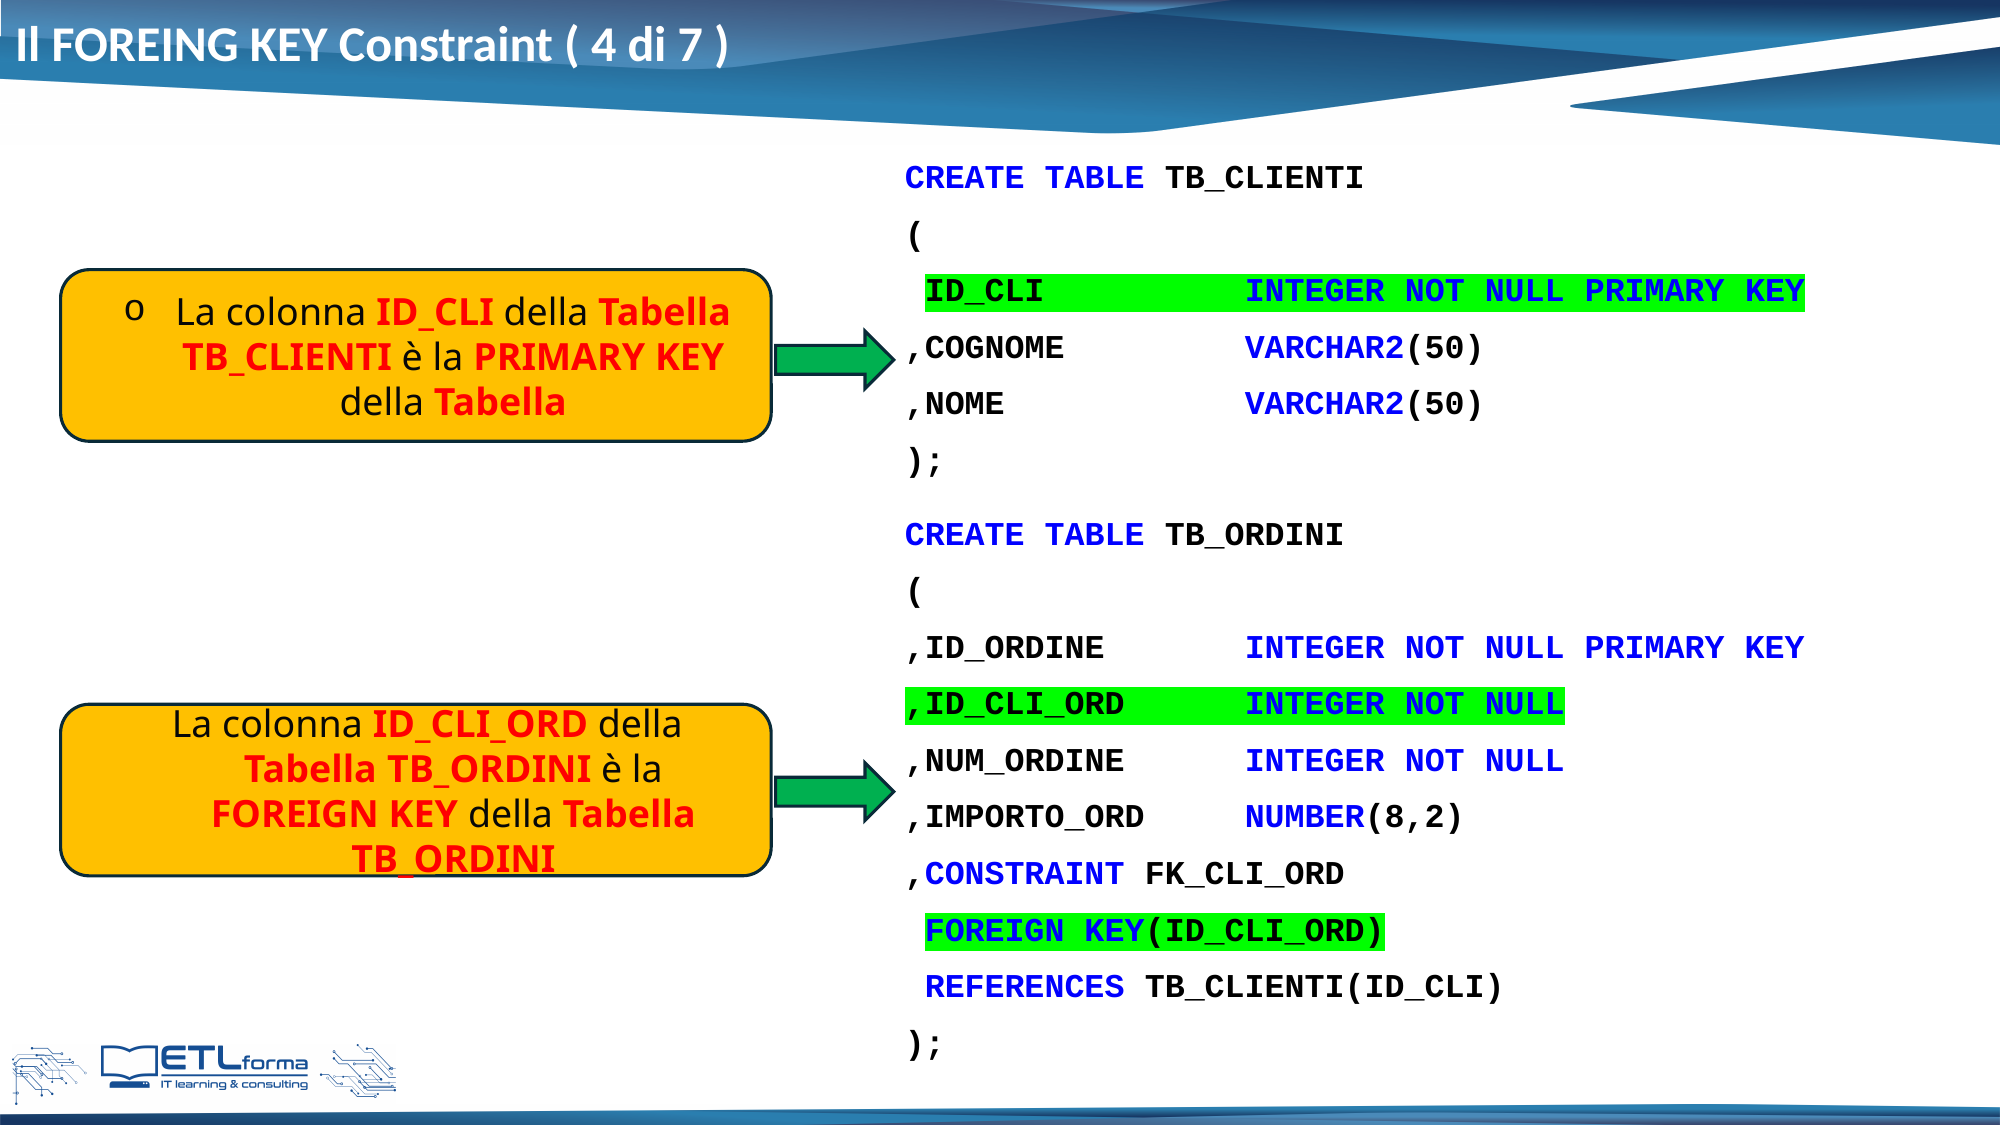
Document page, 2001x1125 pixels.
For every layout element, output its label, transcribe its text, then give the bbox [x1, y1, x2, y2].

text_box [774, 759, 897, 825]
picture [0, 1044, 2000, 1125]
picture [0, 0, 2000, 145]
text_box CREATE TABLE TB_CLIENTI ( ID_CLI INTEGER NOT NULL PRIMARY KEY ,COGNOME VARCHAR2(50) ,NOME VARCHAR2(50) ); [870, 149, 1901, 484]
text_box [774, 327, 897, 393]
title Il FOREING KEY Constraint ( 4 di 7 ) [0, 7, 1979, 80]
text_box La colonna ID_CLI della Tabella TB_CLIENTI è la PRIMARY KEY della Tabella [59, 268, 773, 443]
text_box CREATE TABLE TB_ORDINI ( ,ID_ORDINE INTEGER NOT NULL PRIMARY KEY ,ID_CLI_ORD INTEGER NOT NULL ,NUM_ORDINE INTEGER NOT NULL ,IMPORTO_ORD NUMBER(8,2) ,CONSTRAINT FK_CLI_ORD FOREIGN KEY(ID_CLI_ORD) REFERENCES TB_CLIENTI(ID_CLI) ); [870, 505, 1991, 1067]
text_box La colonna ID_CLI_ORD della Tabella TB_ORDINI è la FOREIGN KEY della Tabella TB_ORDINI [59, 702, 773, 878]
